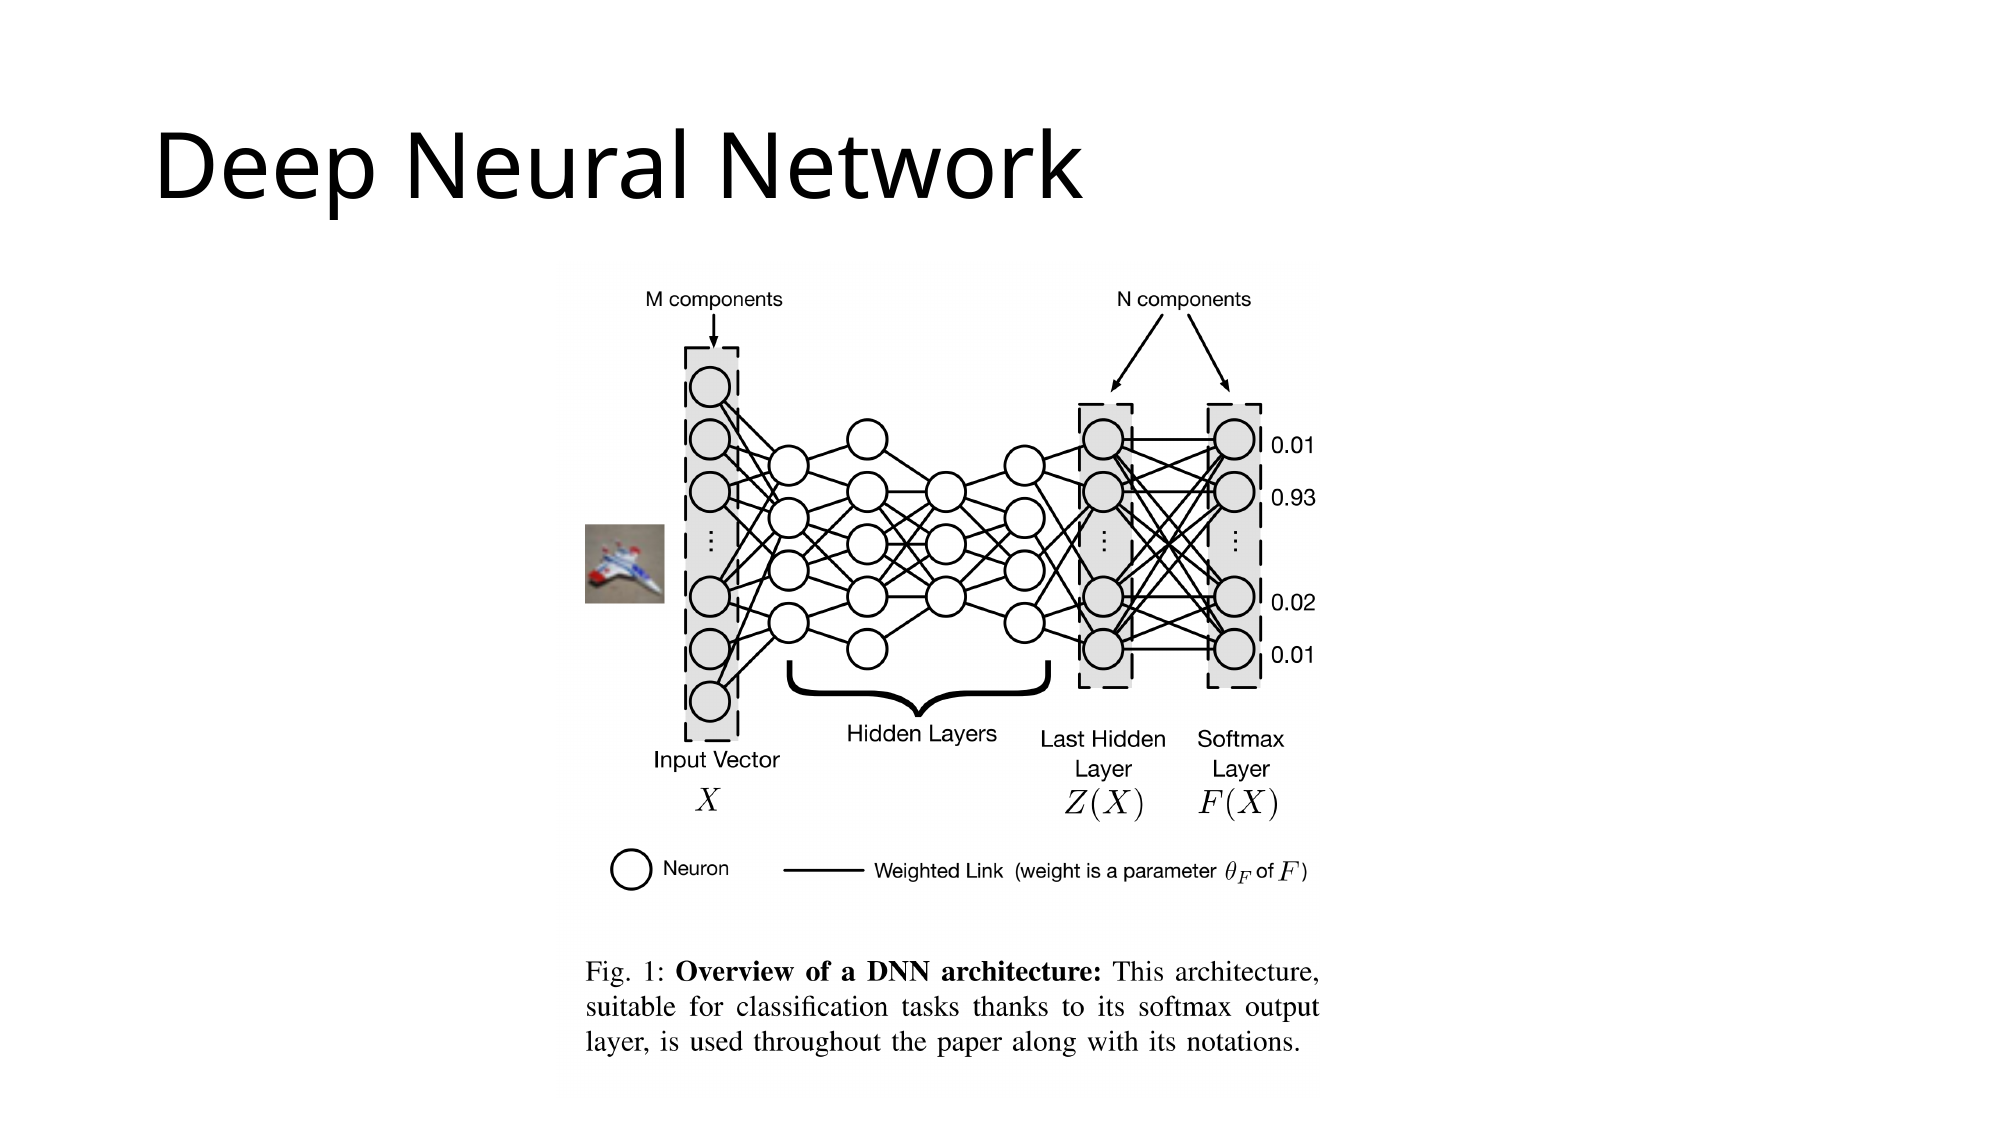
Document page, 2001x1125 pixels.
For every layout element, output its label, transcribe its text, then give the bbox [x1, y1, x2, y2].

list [556, 261, 1320, 1098]
title Deep Neural Network [137, 59, 1863, 278]
